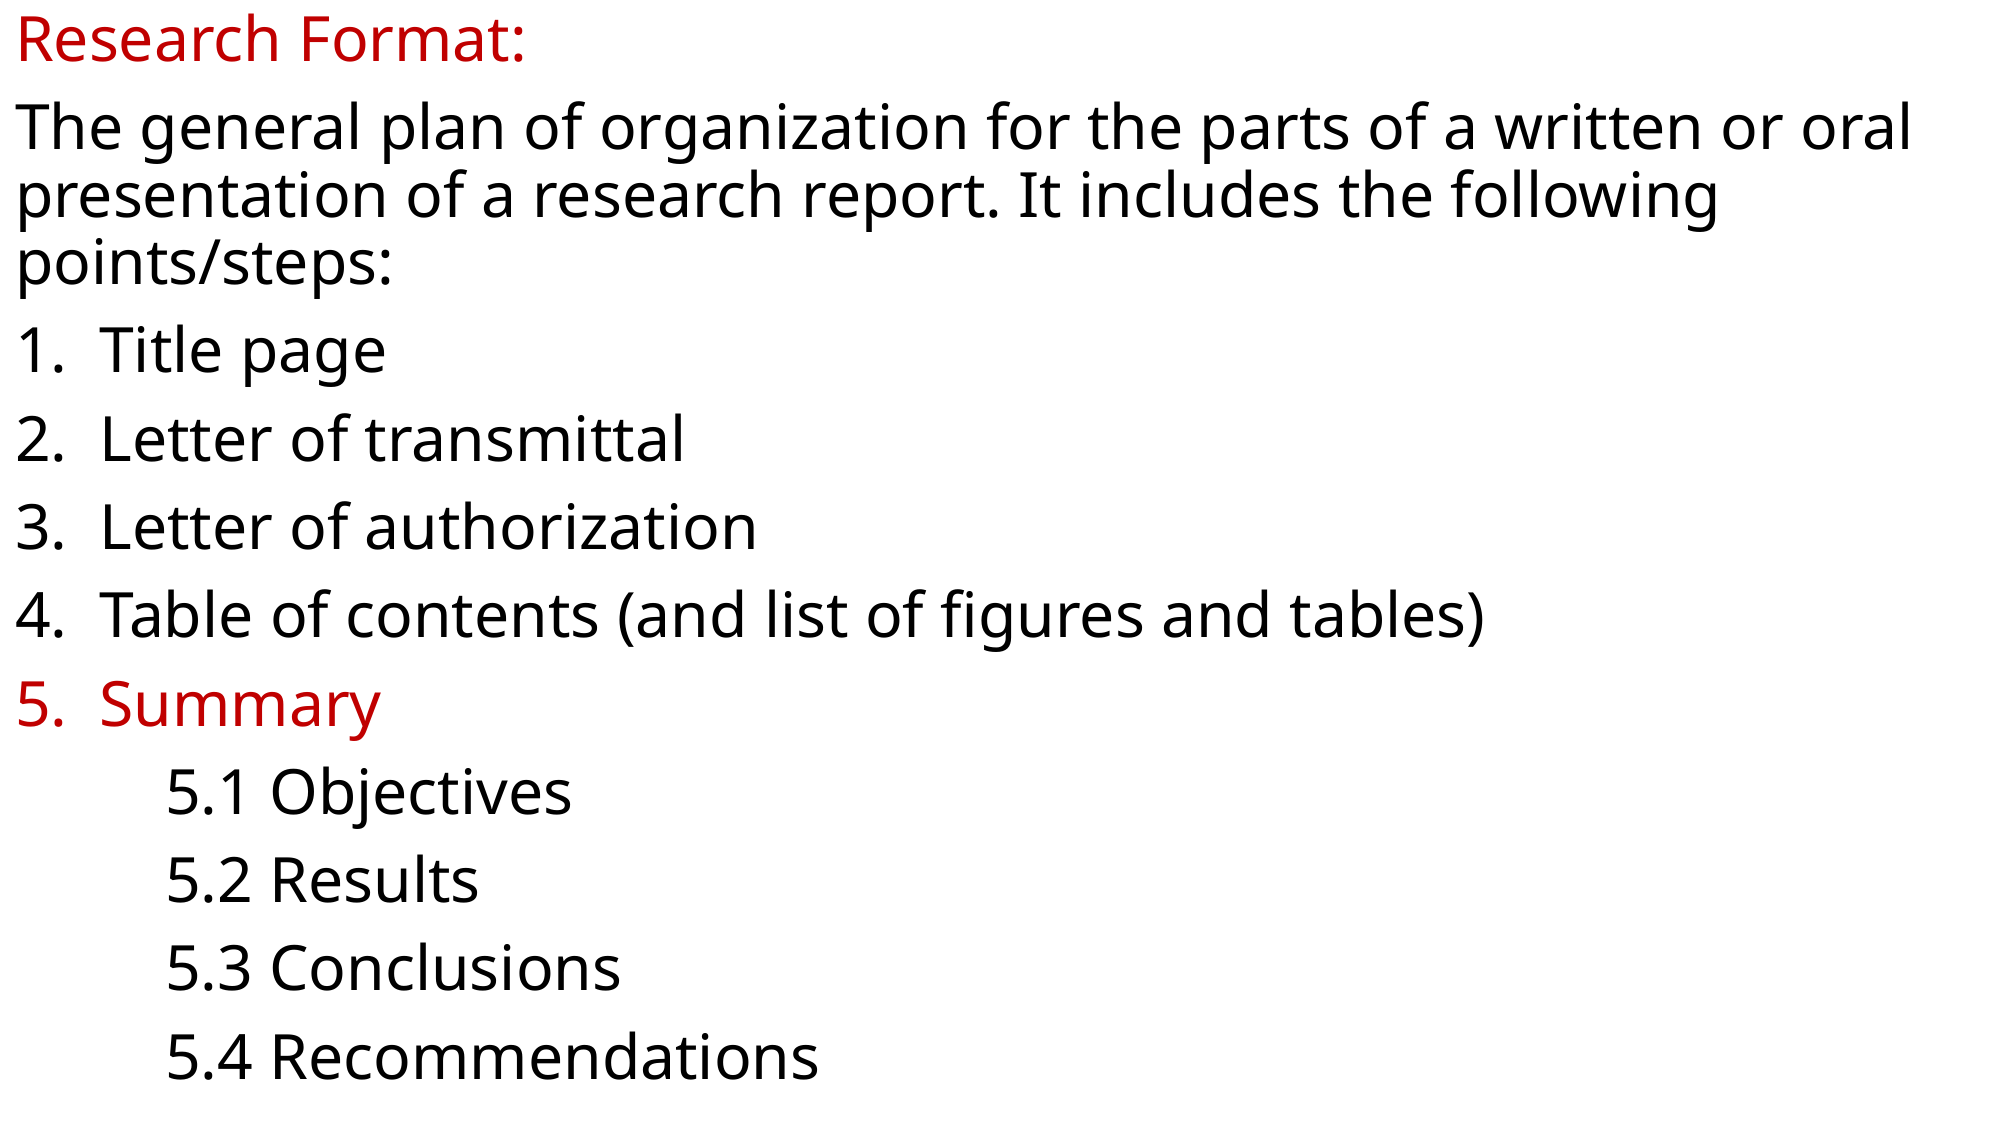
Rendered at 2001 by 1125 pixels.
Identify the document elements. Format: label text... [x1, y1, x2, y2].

list Research Format: The general plan of organization for the parts of a written or oral presentation of a research report. It includes the following points/steps: Title page Letter of transmittal Letter of authorization Table of contents (and list of figures and tables) Summary 5.1 Objectives 5.2 Results 5.3 Conclusions 5.4 Recommendations [0, 0, 2000, 1125]
